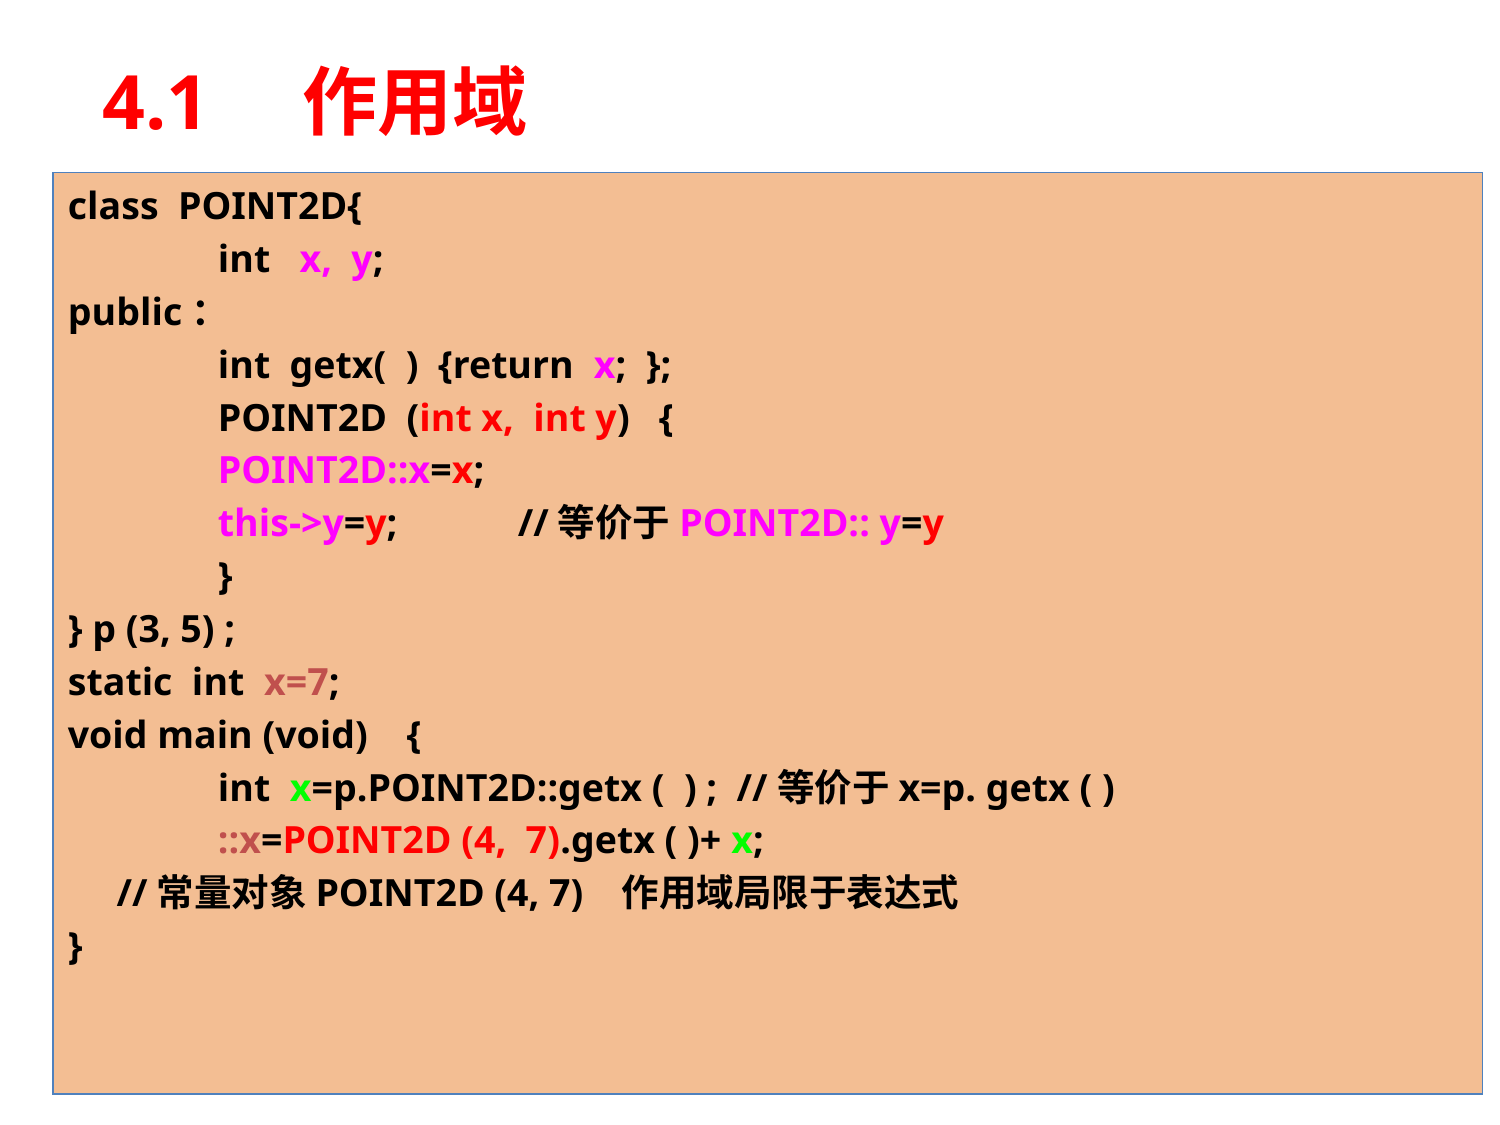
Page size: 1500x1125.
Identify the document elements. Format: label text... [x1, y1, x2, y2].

title 4.1 作用域 [87, 31, 1363, 169]
text_box class POINT2D{ int x, y; public： int getx( ) {return x; }; POINT2D (int x, int y) { POINT2D::x=x; this->y=y; //等价于POINT2D:: y=y } } p (3, 5) ; static int x=7; void main (void) { int x=p.POINT2D::getx ( ) ; //等价于x=p. getx ( ) ::x=POINT2D (4, 7).getx ( )+ x; //常量对象POINT2D (4, 7) 作用域局限于表达式 } [53, 172, 1483, 1094]
